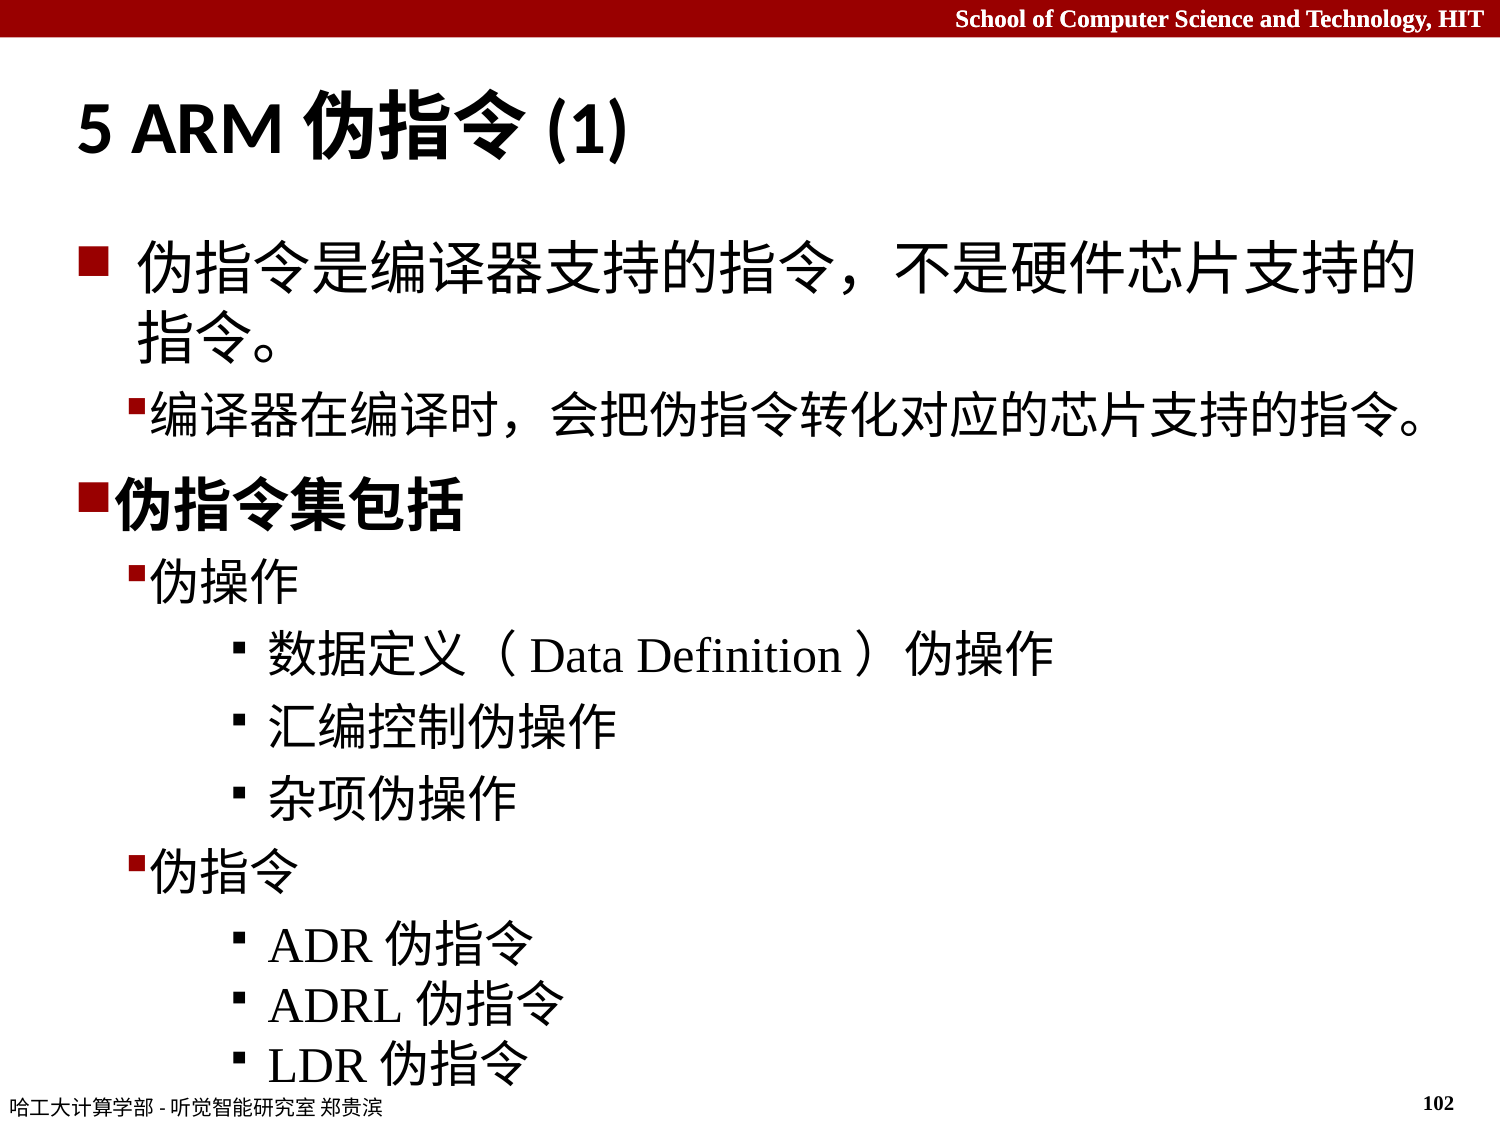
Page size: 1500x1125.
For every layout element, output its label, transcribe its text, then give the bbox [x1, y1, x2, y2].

title 5 ARM伪指令(1) [61, 60, 1488, 187]
list 伪指令是编译器支持的指令，不是硬件芯片支持的指令。 编译器在编译时，会把伪指令转化对应的芯片支持的指令。 伪指令集包括 伪操作 数据定义（Data Definition）伪操作 汇编控制伪操作 杂项伪操作 伪指令 ADR伪指令 ADRL伪指令 LDR伪指令 [64, 223, 1476, 1088]
